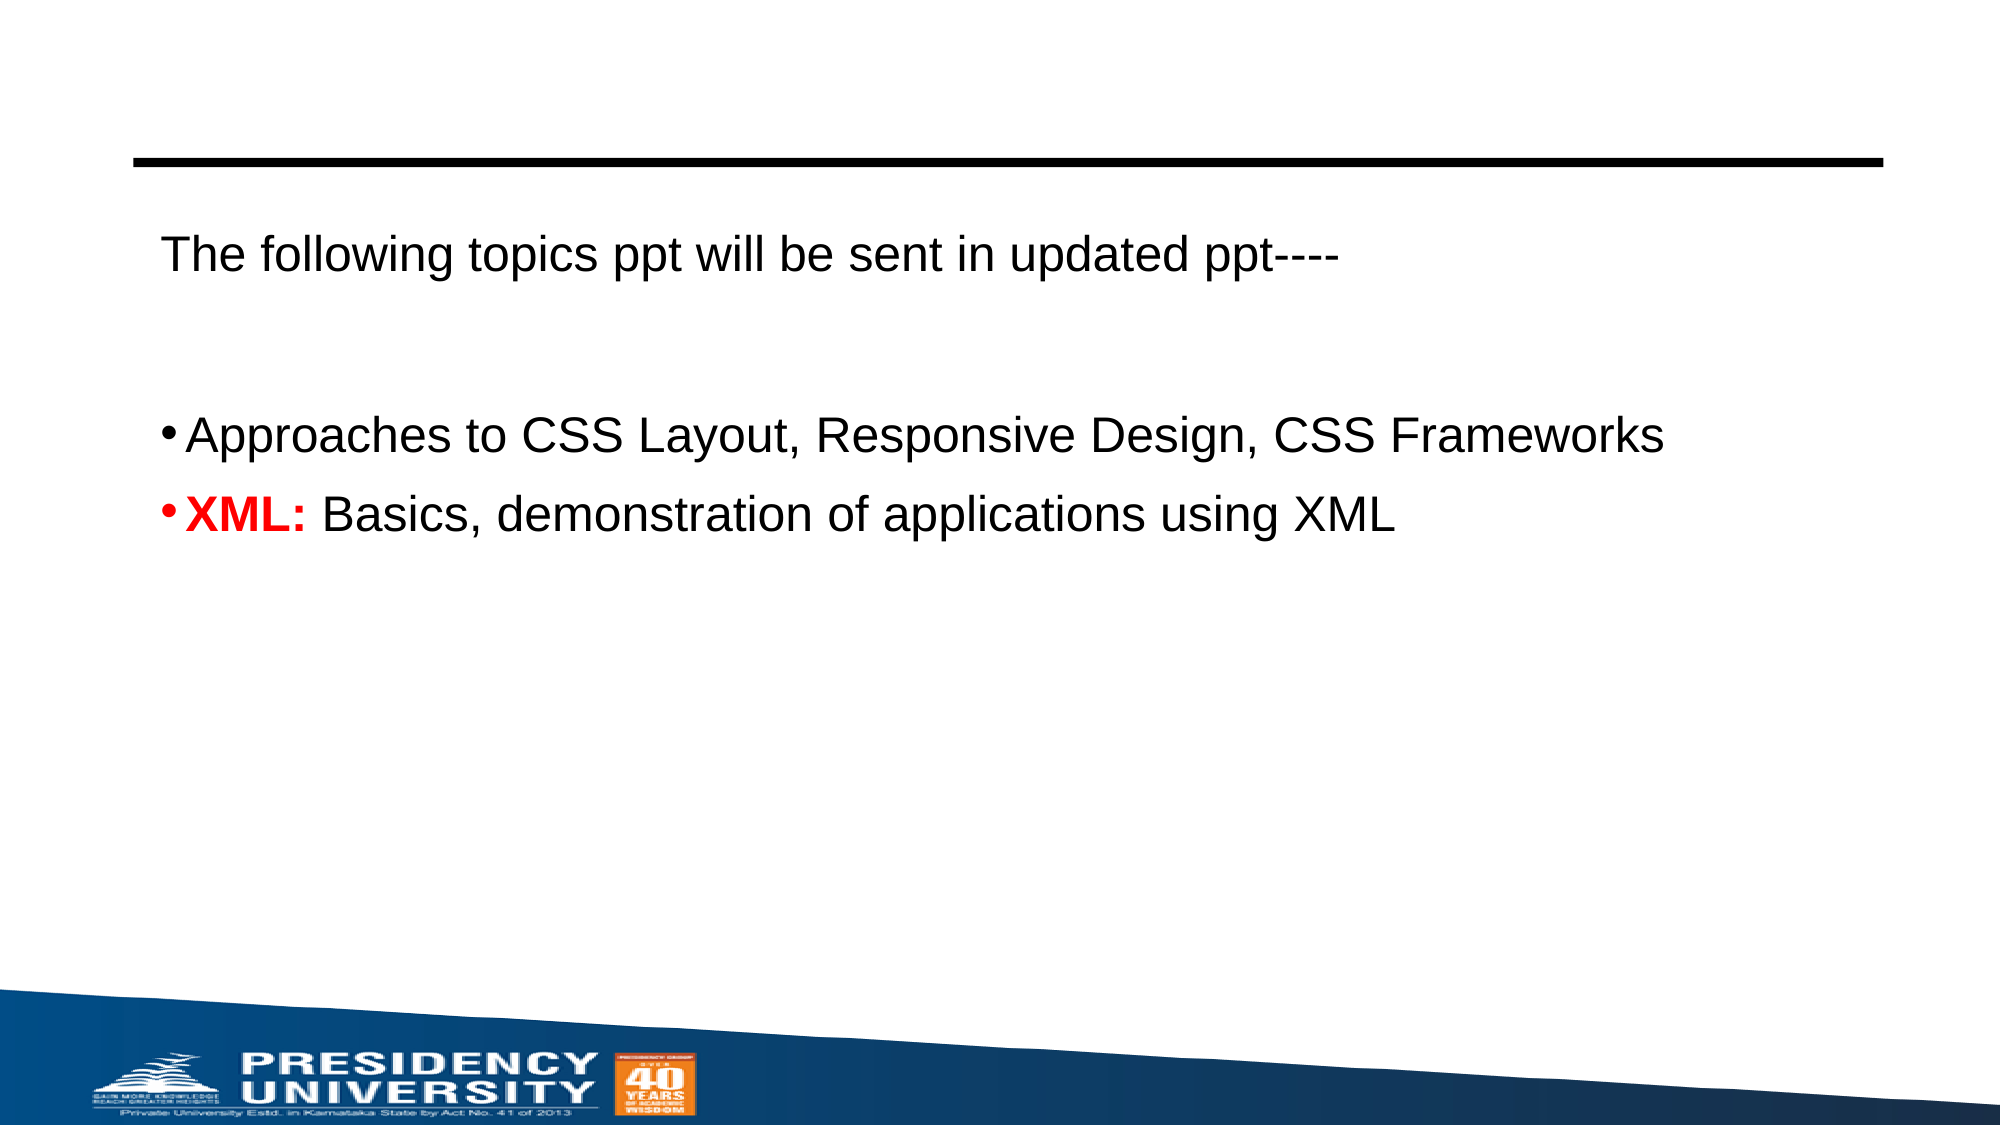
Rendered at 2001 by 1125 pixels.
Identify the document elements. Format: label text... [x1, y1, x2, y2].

picture [0, 987, 2000, 1125]
list The following topics ppt will be sent in updated ppt---- Approaches to CSS Layout, Responsive Design, CSS Frameworks XML: Basics, demonstration of applications using XML [149, 186, 1868, 639]
